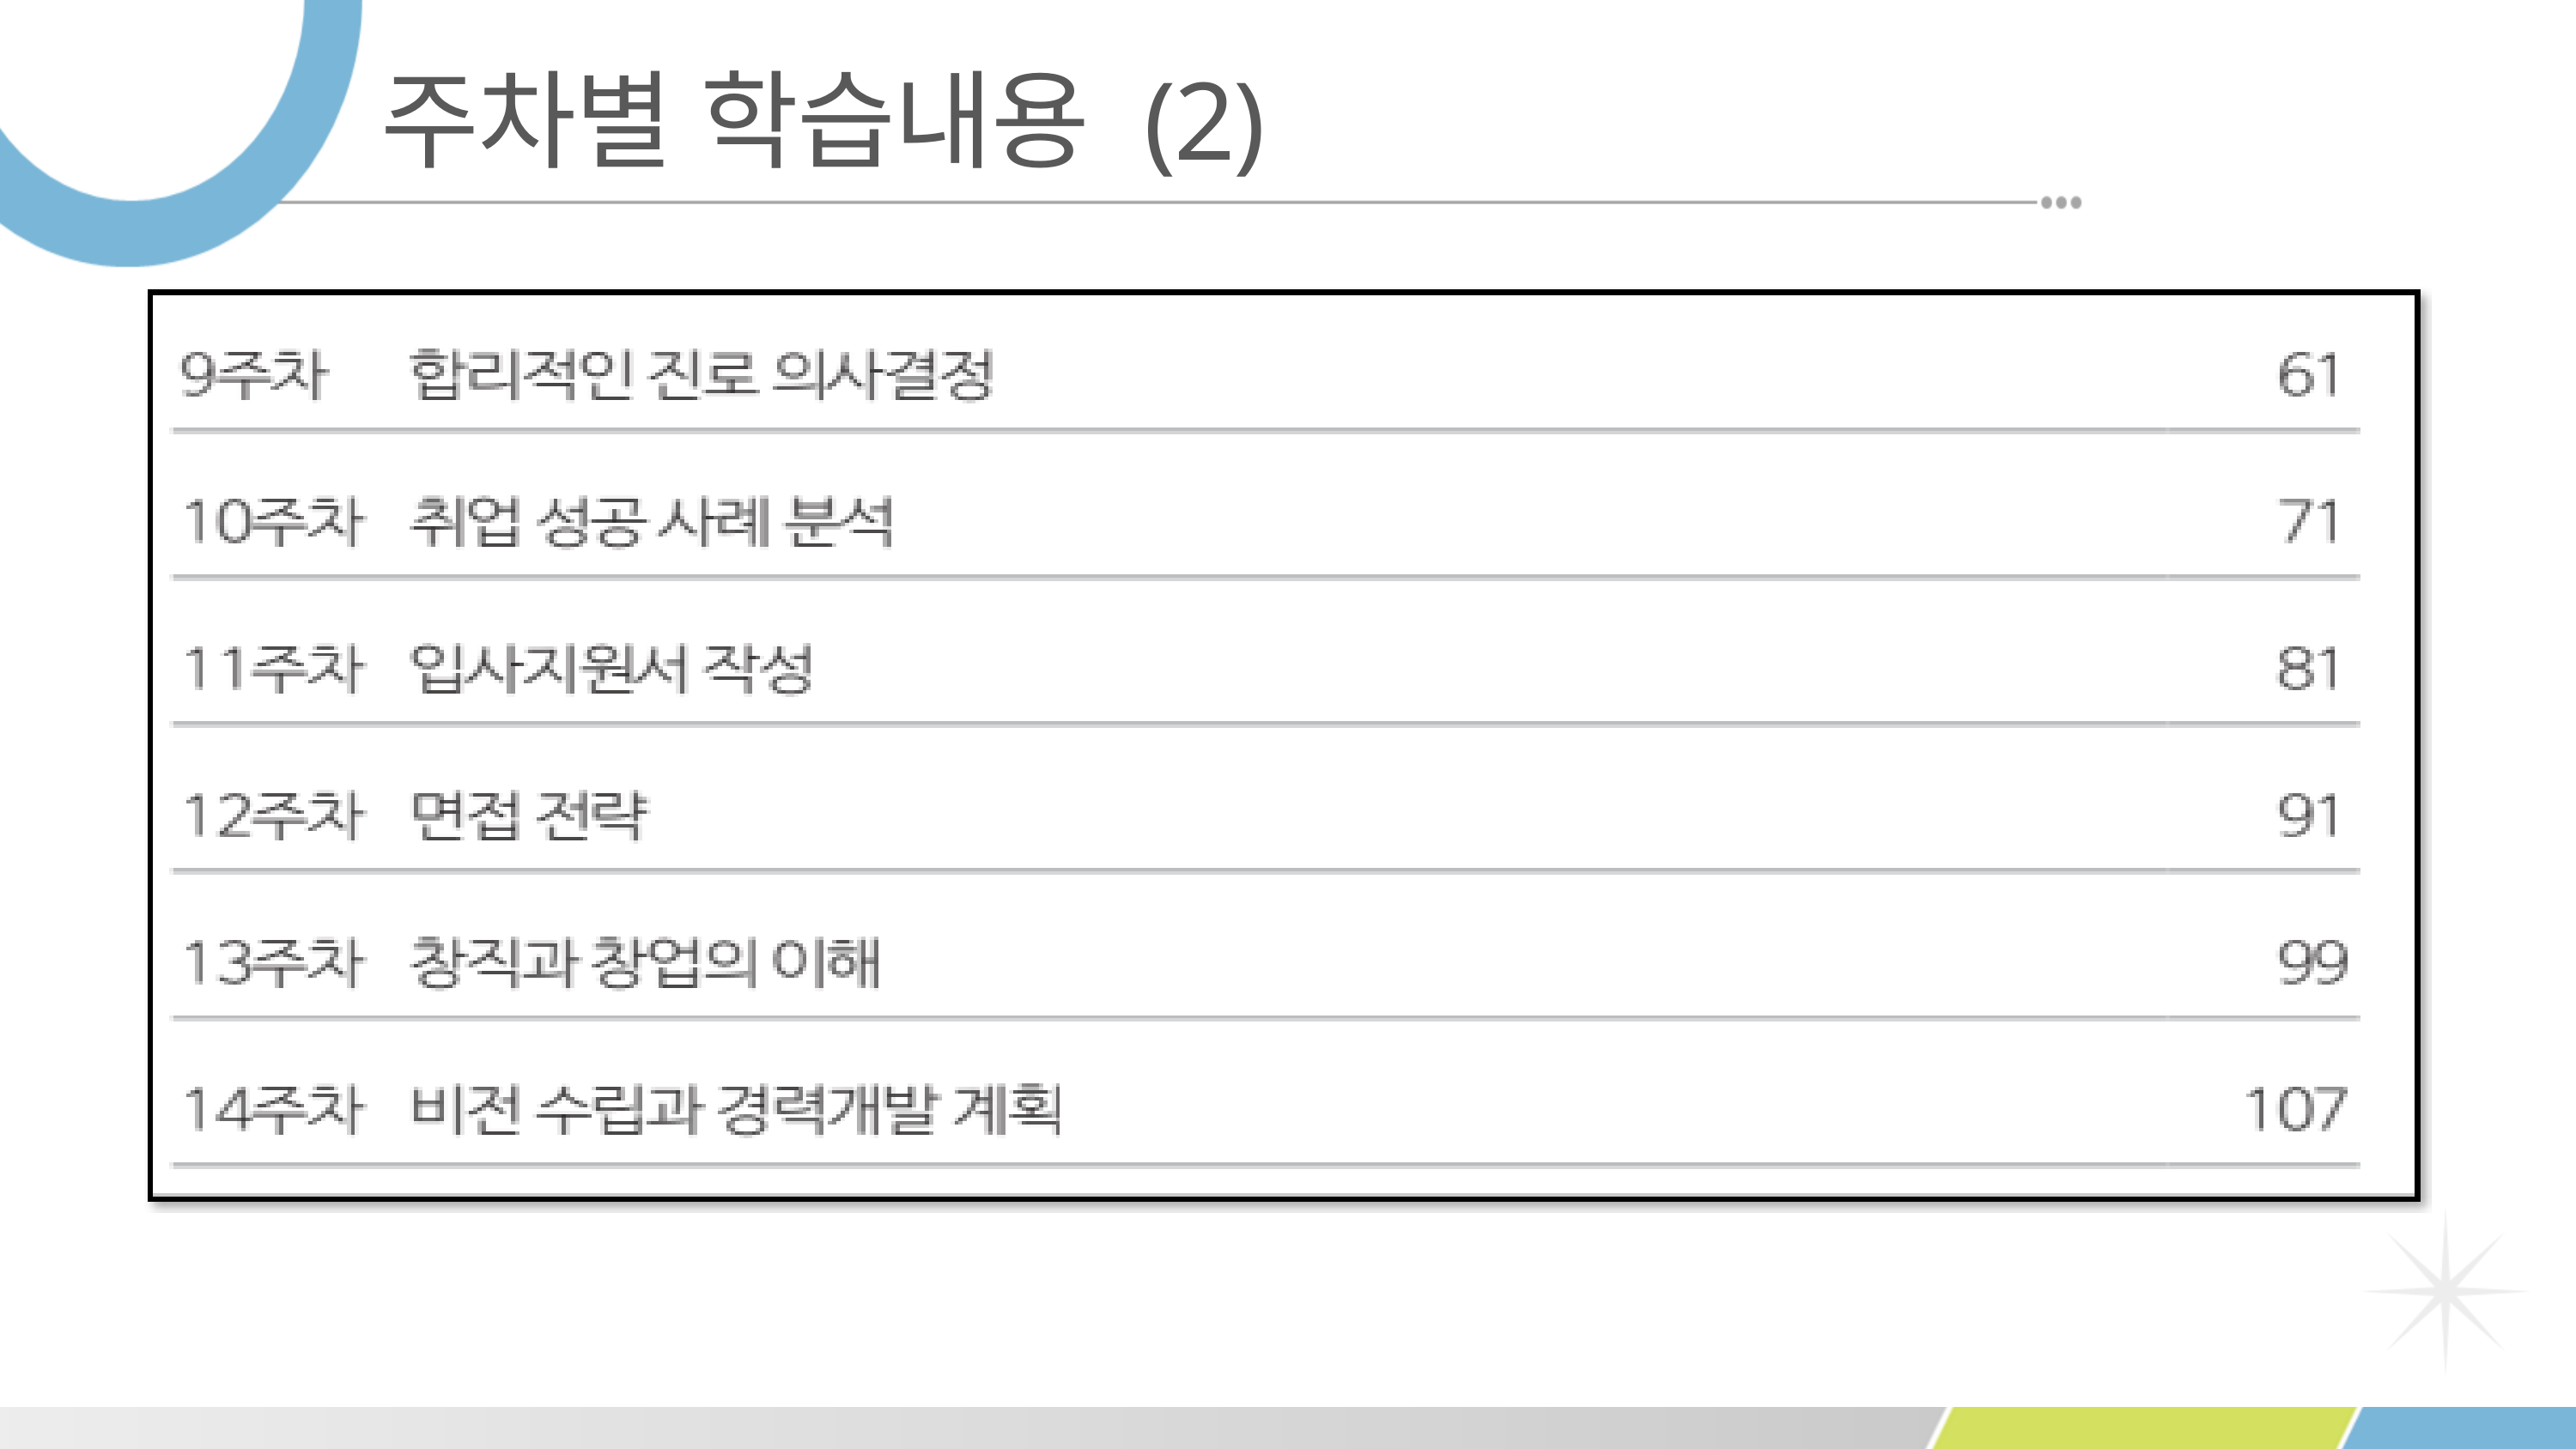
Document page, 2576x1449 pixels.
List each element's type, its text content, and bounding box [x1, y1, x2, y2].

picture [0, 0, 2143, 325]
text_box 주차별 학습내용 (2) [380, 45, 1364, 199]
picture [152, 294, 2415, 1197]
picture [0, 1407, 2576, 1449]
